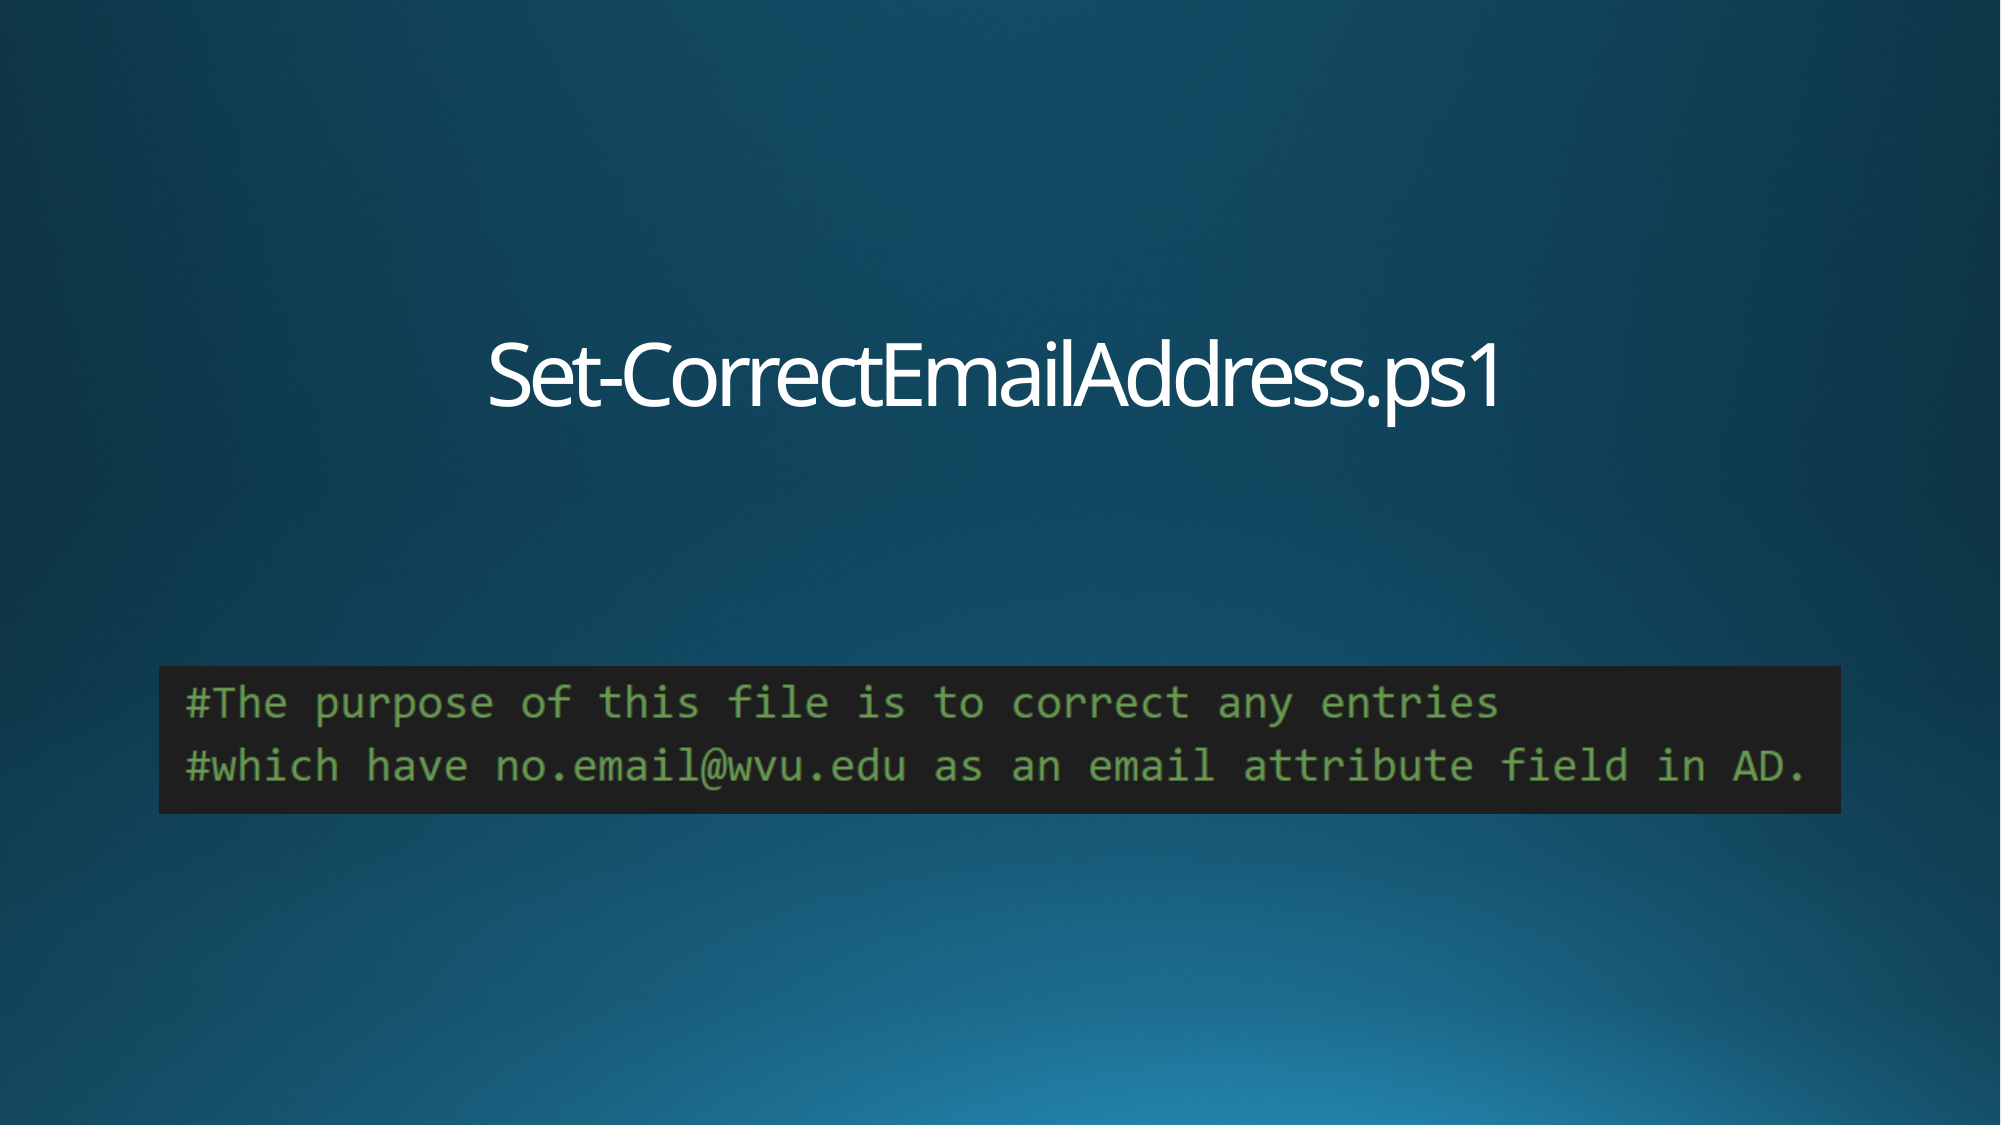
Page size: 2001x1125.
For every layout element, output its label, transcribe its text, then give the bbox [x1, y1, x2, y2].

picture [0, 0, 2001, 1125]
title Set-CorrectEmailAddress.ps1 [459, 323, 1541, 459]
